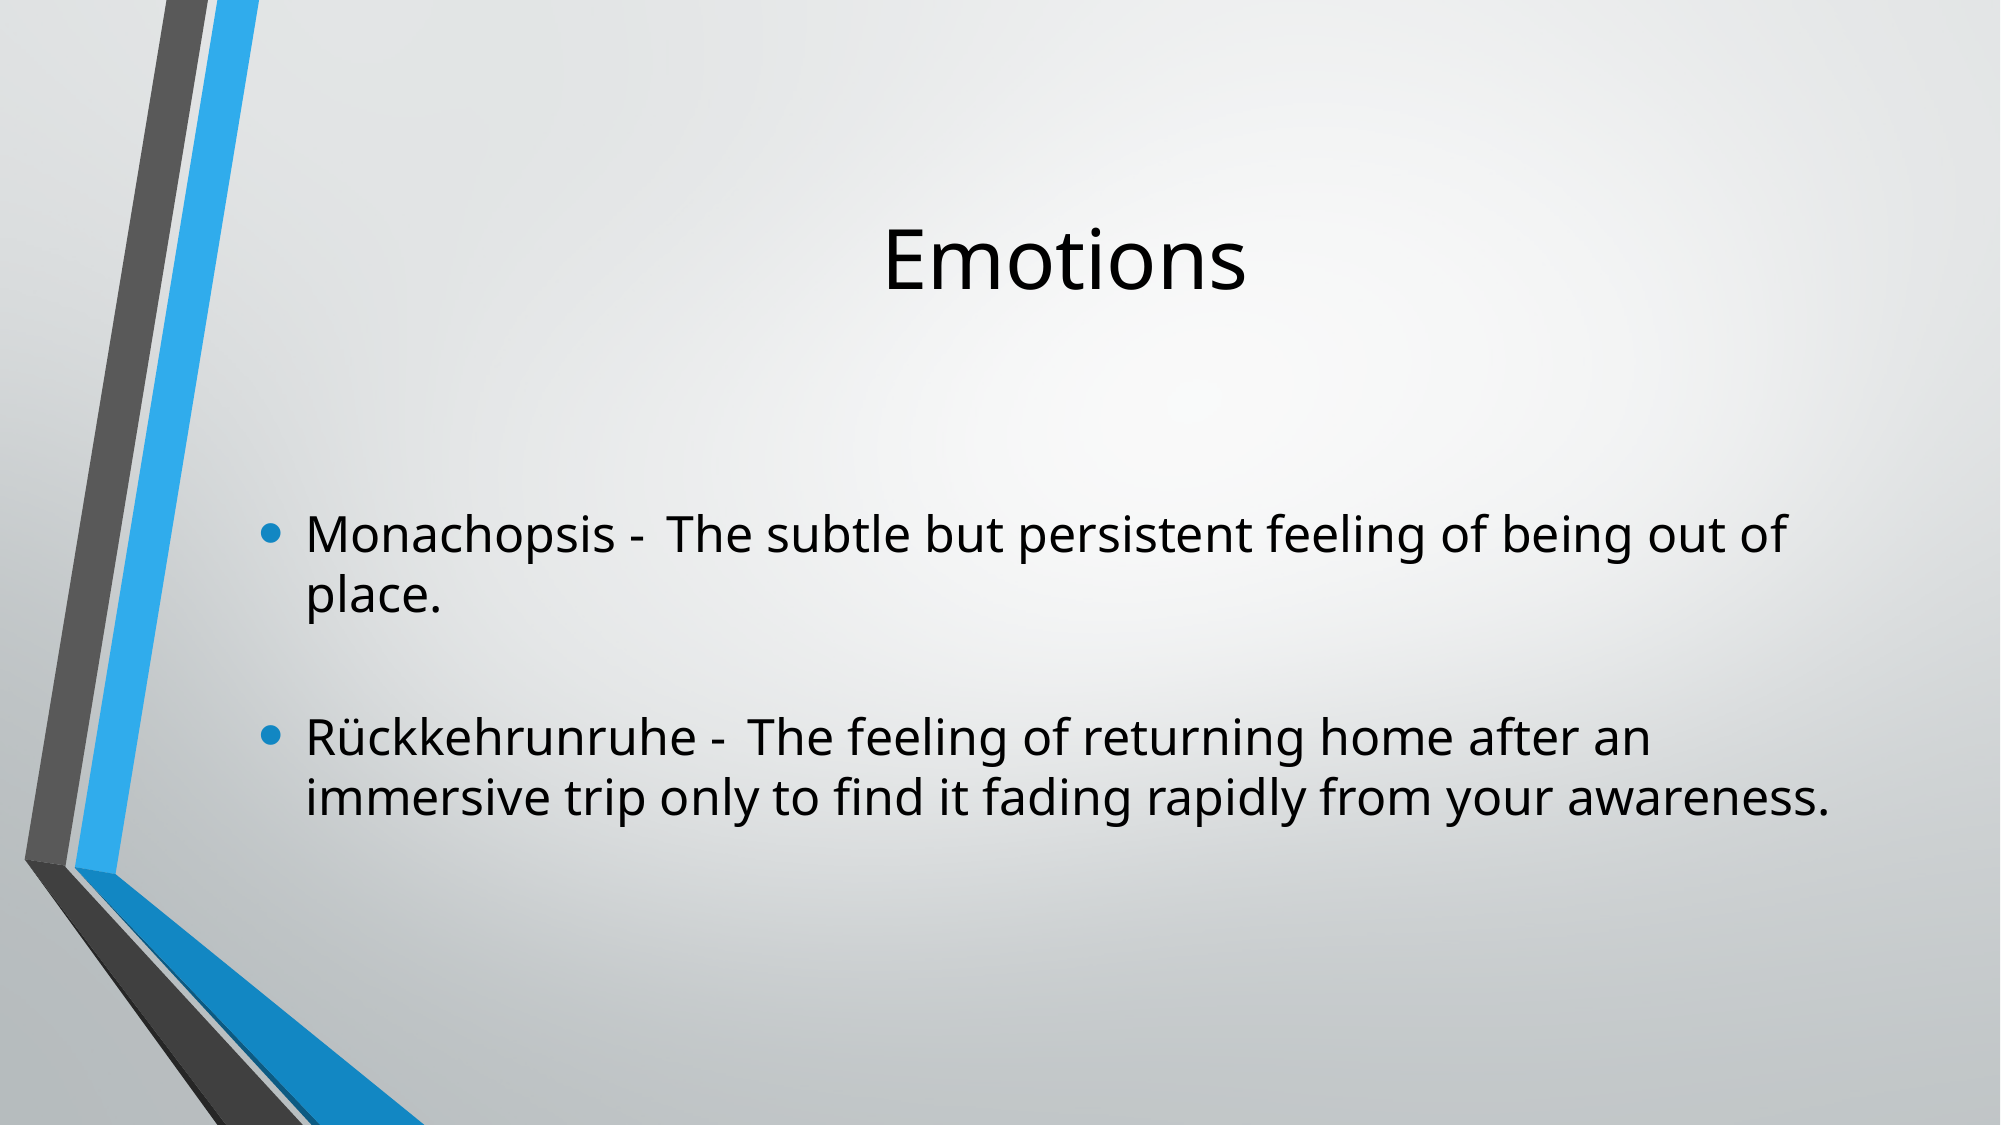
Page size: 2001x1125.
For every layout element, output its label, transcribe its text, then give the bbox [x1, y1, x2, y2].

title Emotions [243, 112, 1887, 400]
list Monachopsis - The subtle but persistent feeling of being out of place. Rückkehrunruhe - The feeling of returning home after an immersive trip only to find it fading rapidly from your awareness. [243, 437, 1887, 950]
